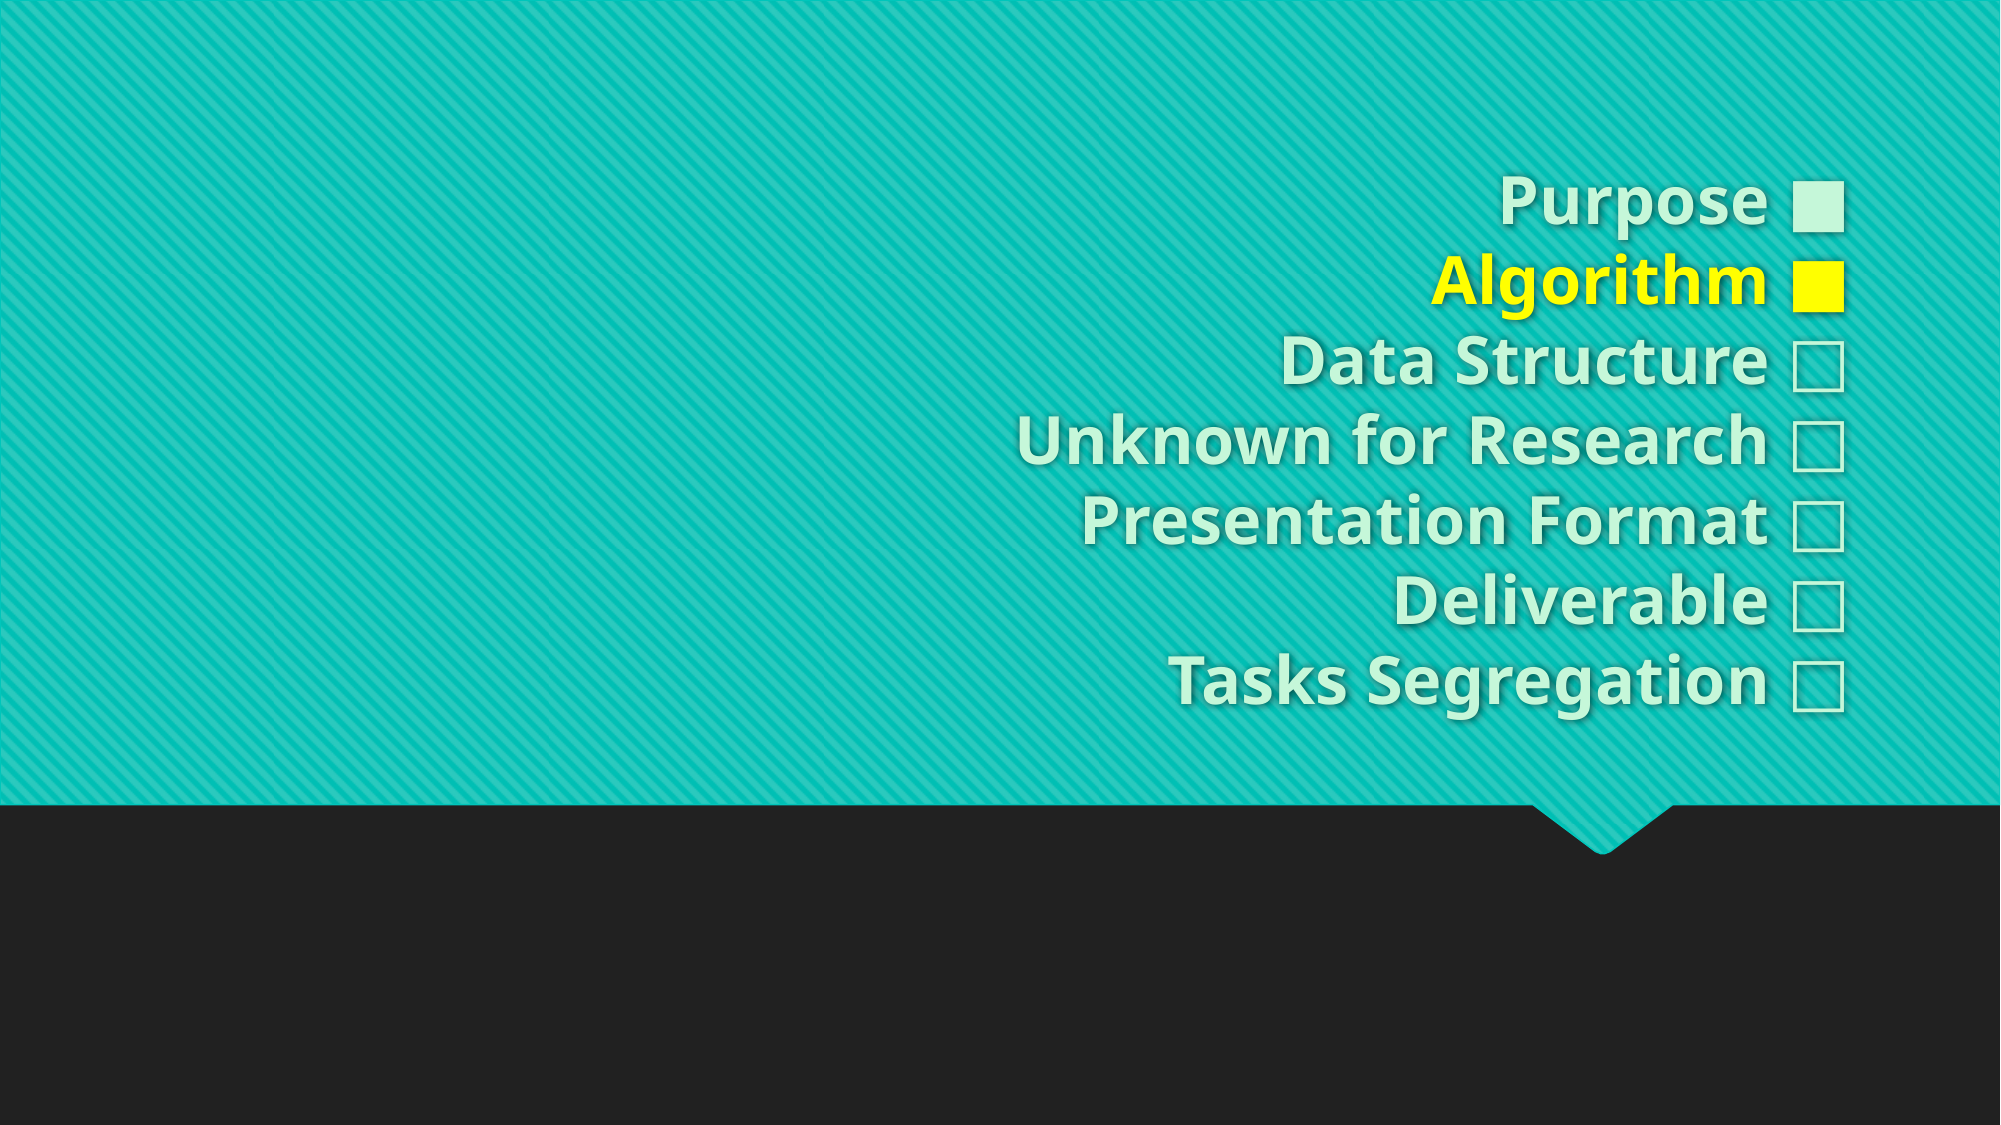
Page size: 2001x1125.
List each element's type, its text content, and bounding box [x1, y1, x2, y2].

title Purpose ■ Algorithm ■ Data Structure □ Unknown for Research □ Presentation Format □ Deliverable □ Tasks Segregation □ [132, 120, 1866, 726]
